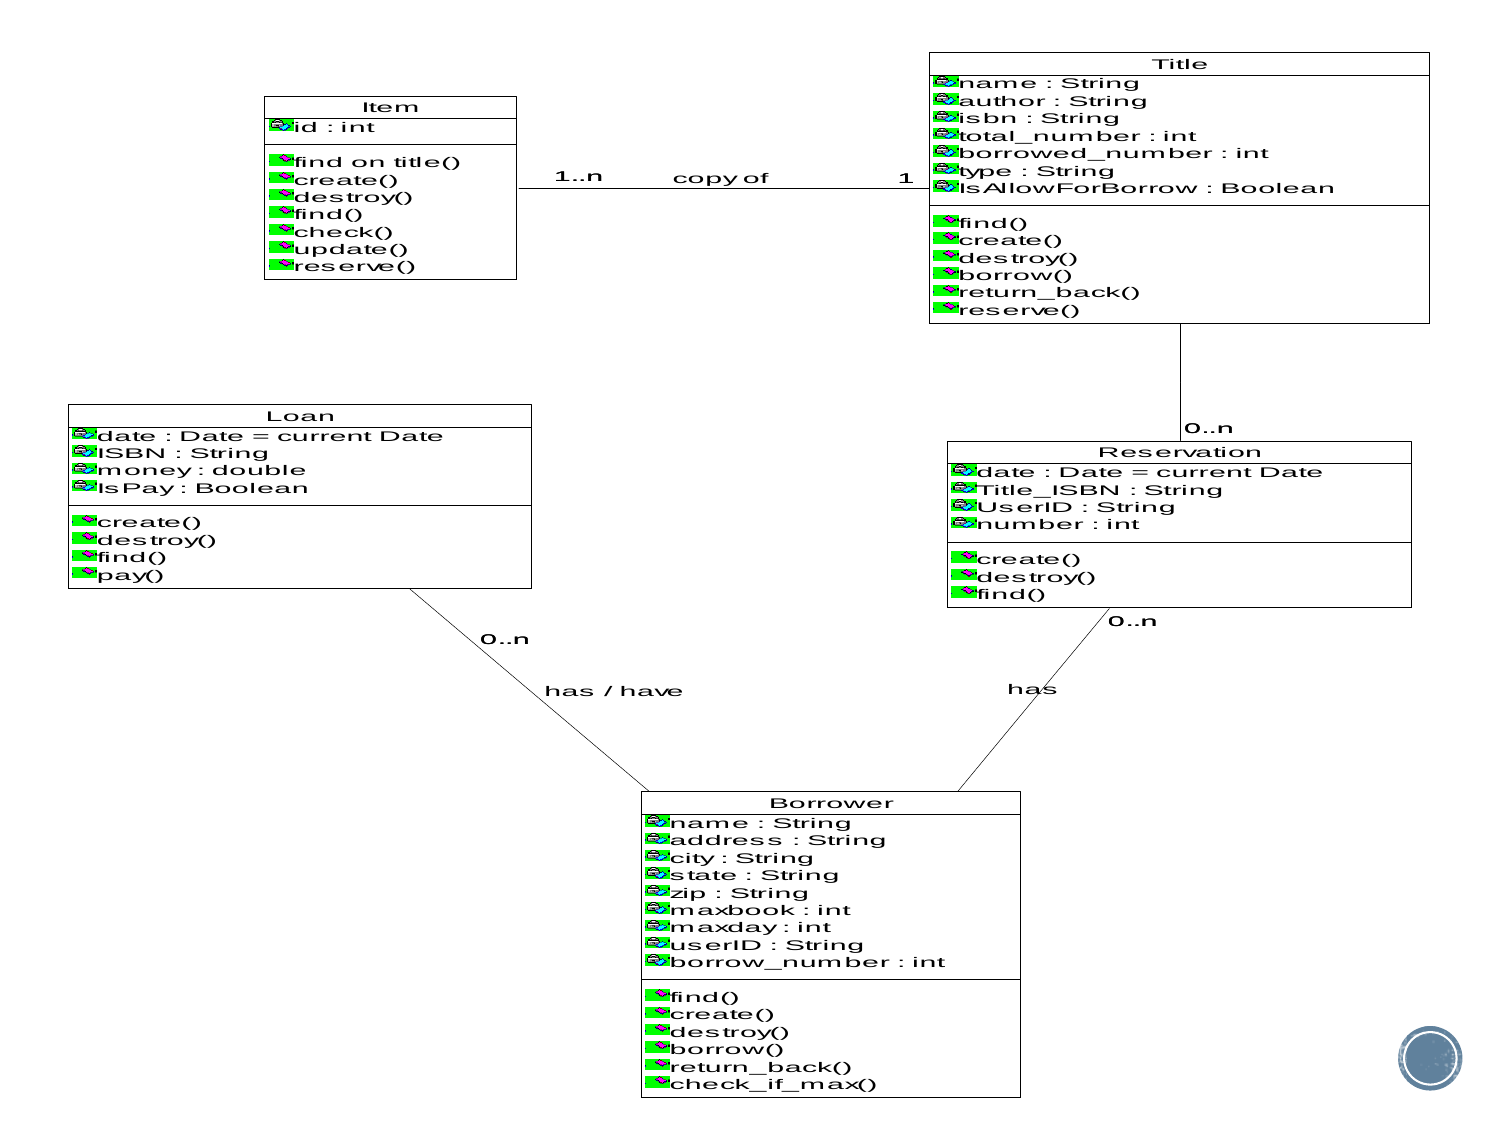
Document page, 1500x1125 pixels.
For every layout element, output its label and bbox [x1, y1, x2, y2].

list [4, 4, 1497, 1125]
